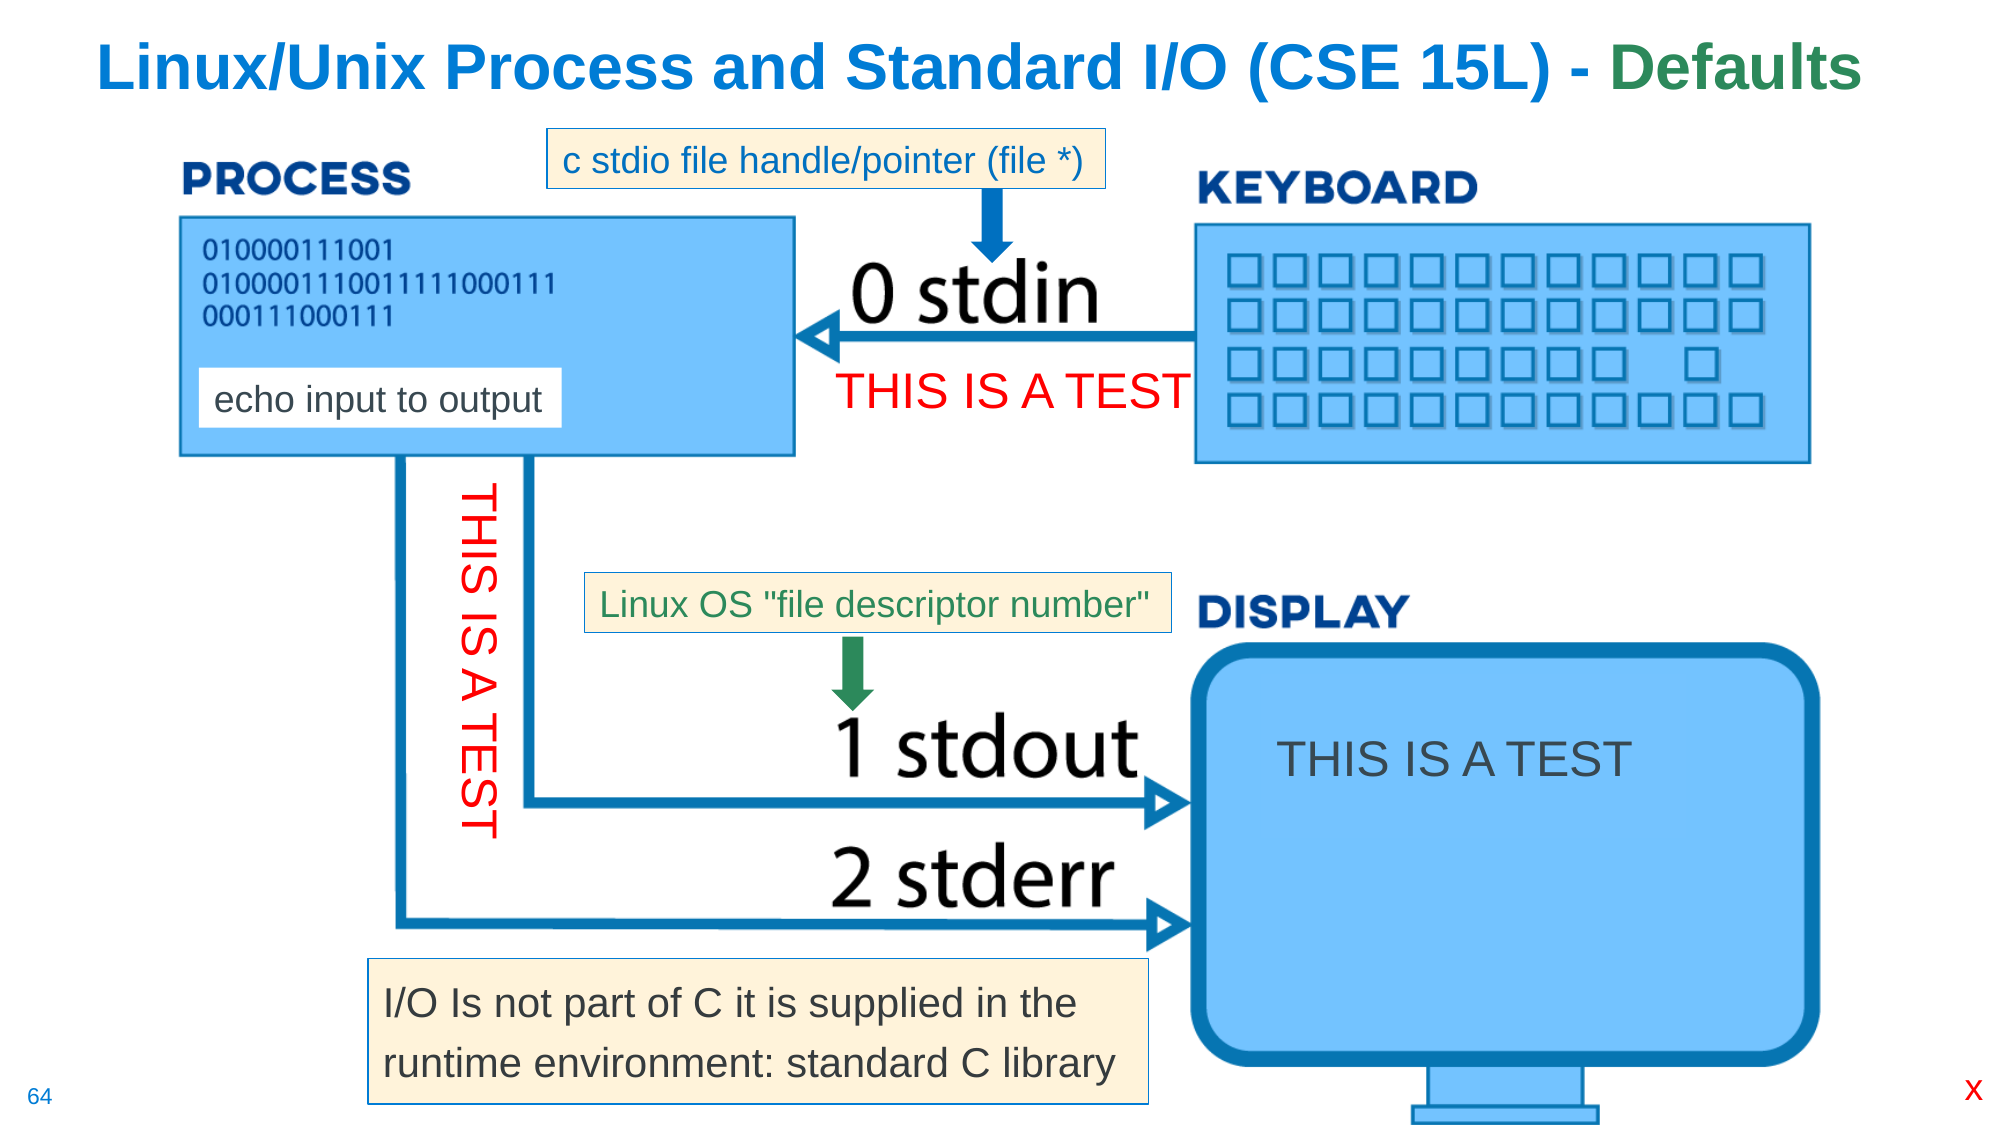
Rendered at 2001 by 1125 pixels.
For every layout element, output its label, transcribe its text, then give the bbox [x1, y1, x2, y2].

text_box x [1949, 1055, 1999, 1116]
picture [171, 150, 1828, 1125]
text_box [584, 572, 1172, 710]
title Linux/Unix Process and Standard I/O (CSE 15L) - Defaults [81, 13, 2000, 111]
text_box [546, 128, 1106, 262]
